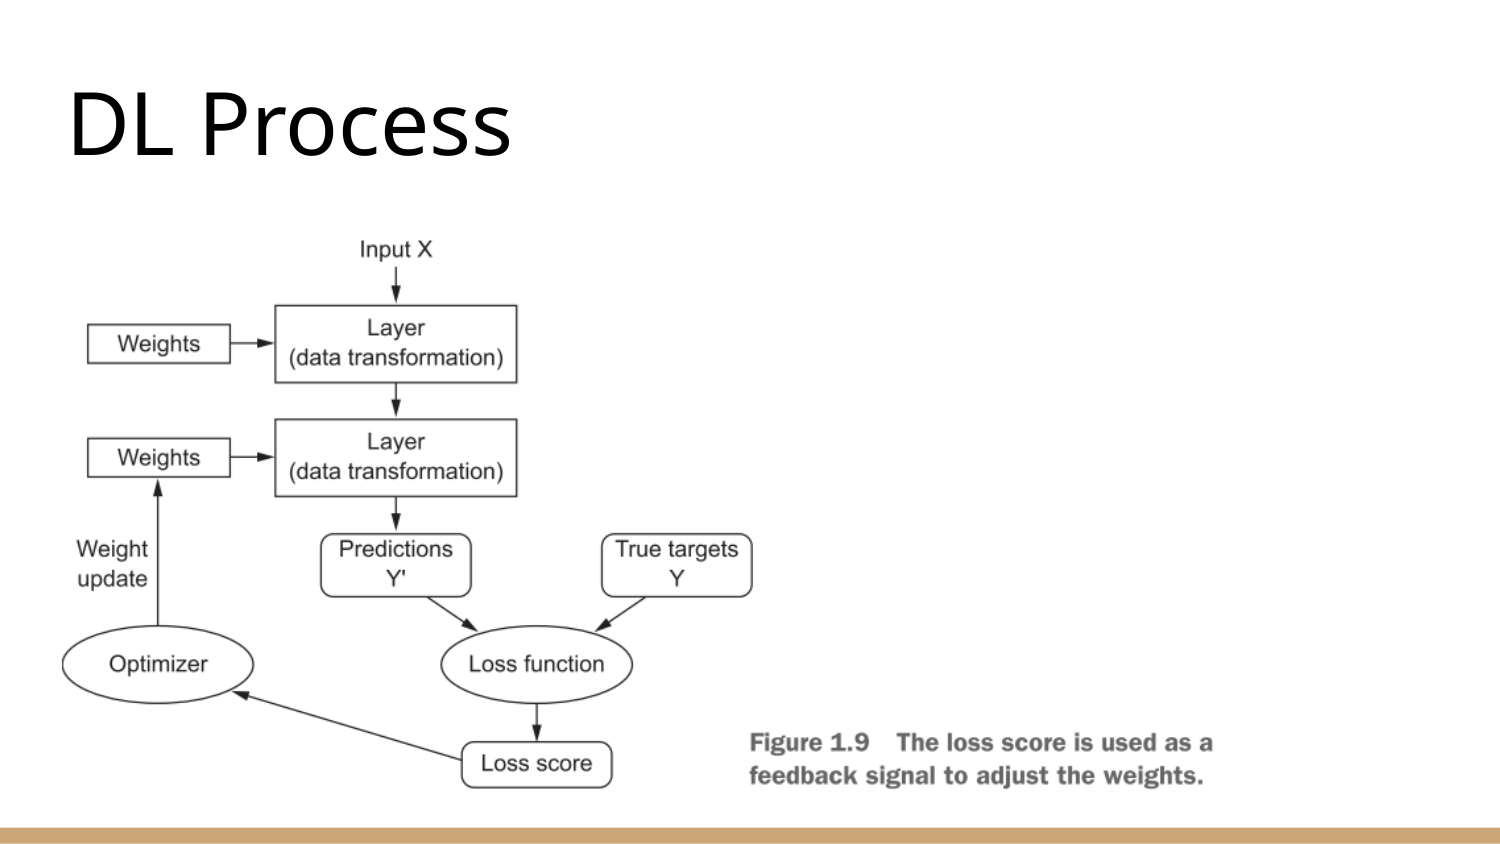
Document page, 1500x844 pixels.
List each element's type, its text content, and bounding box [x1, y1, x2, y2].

picture [24, 212, 1229, 819]
title DL Process [51, 51, 1449, 189]
